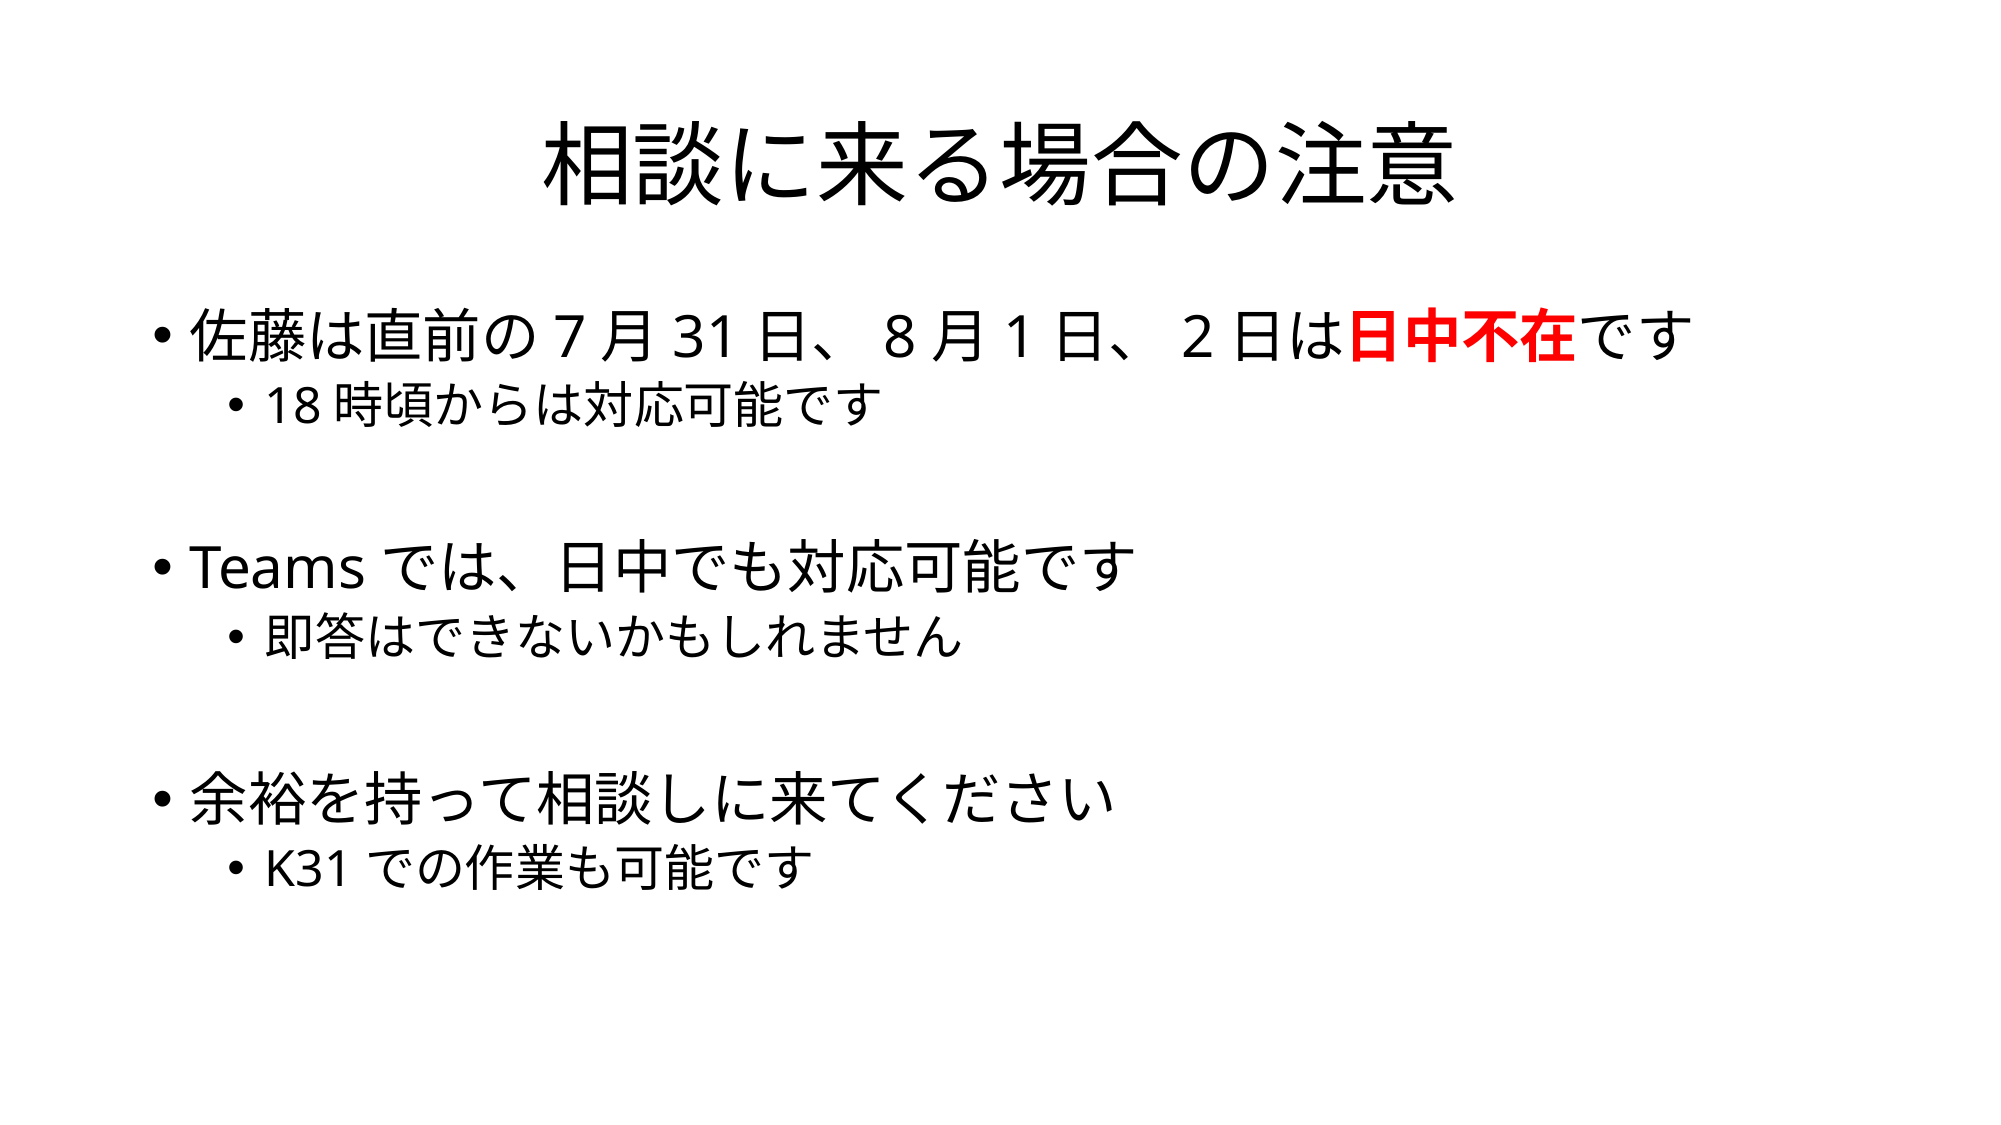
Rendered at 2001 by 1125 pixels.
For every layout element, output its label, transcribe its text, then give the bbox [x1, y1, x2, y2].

title 相談に来る場合の注意 [137, 59, 1863, 278]
list 佐藤は直前の7月31日、8月1日、2日は日中不在です 18時頃からは対応可能です Teamsでは、日中でも対応可能です 即答はできないかもしれません 余裕を持って相談しに来てください K31での作業も可能です [137, 299, 1863, 1014]
